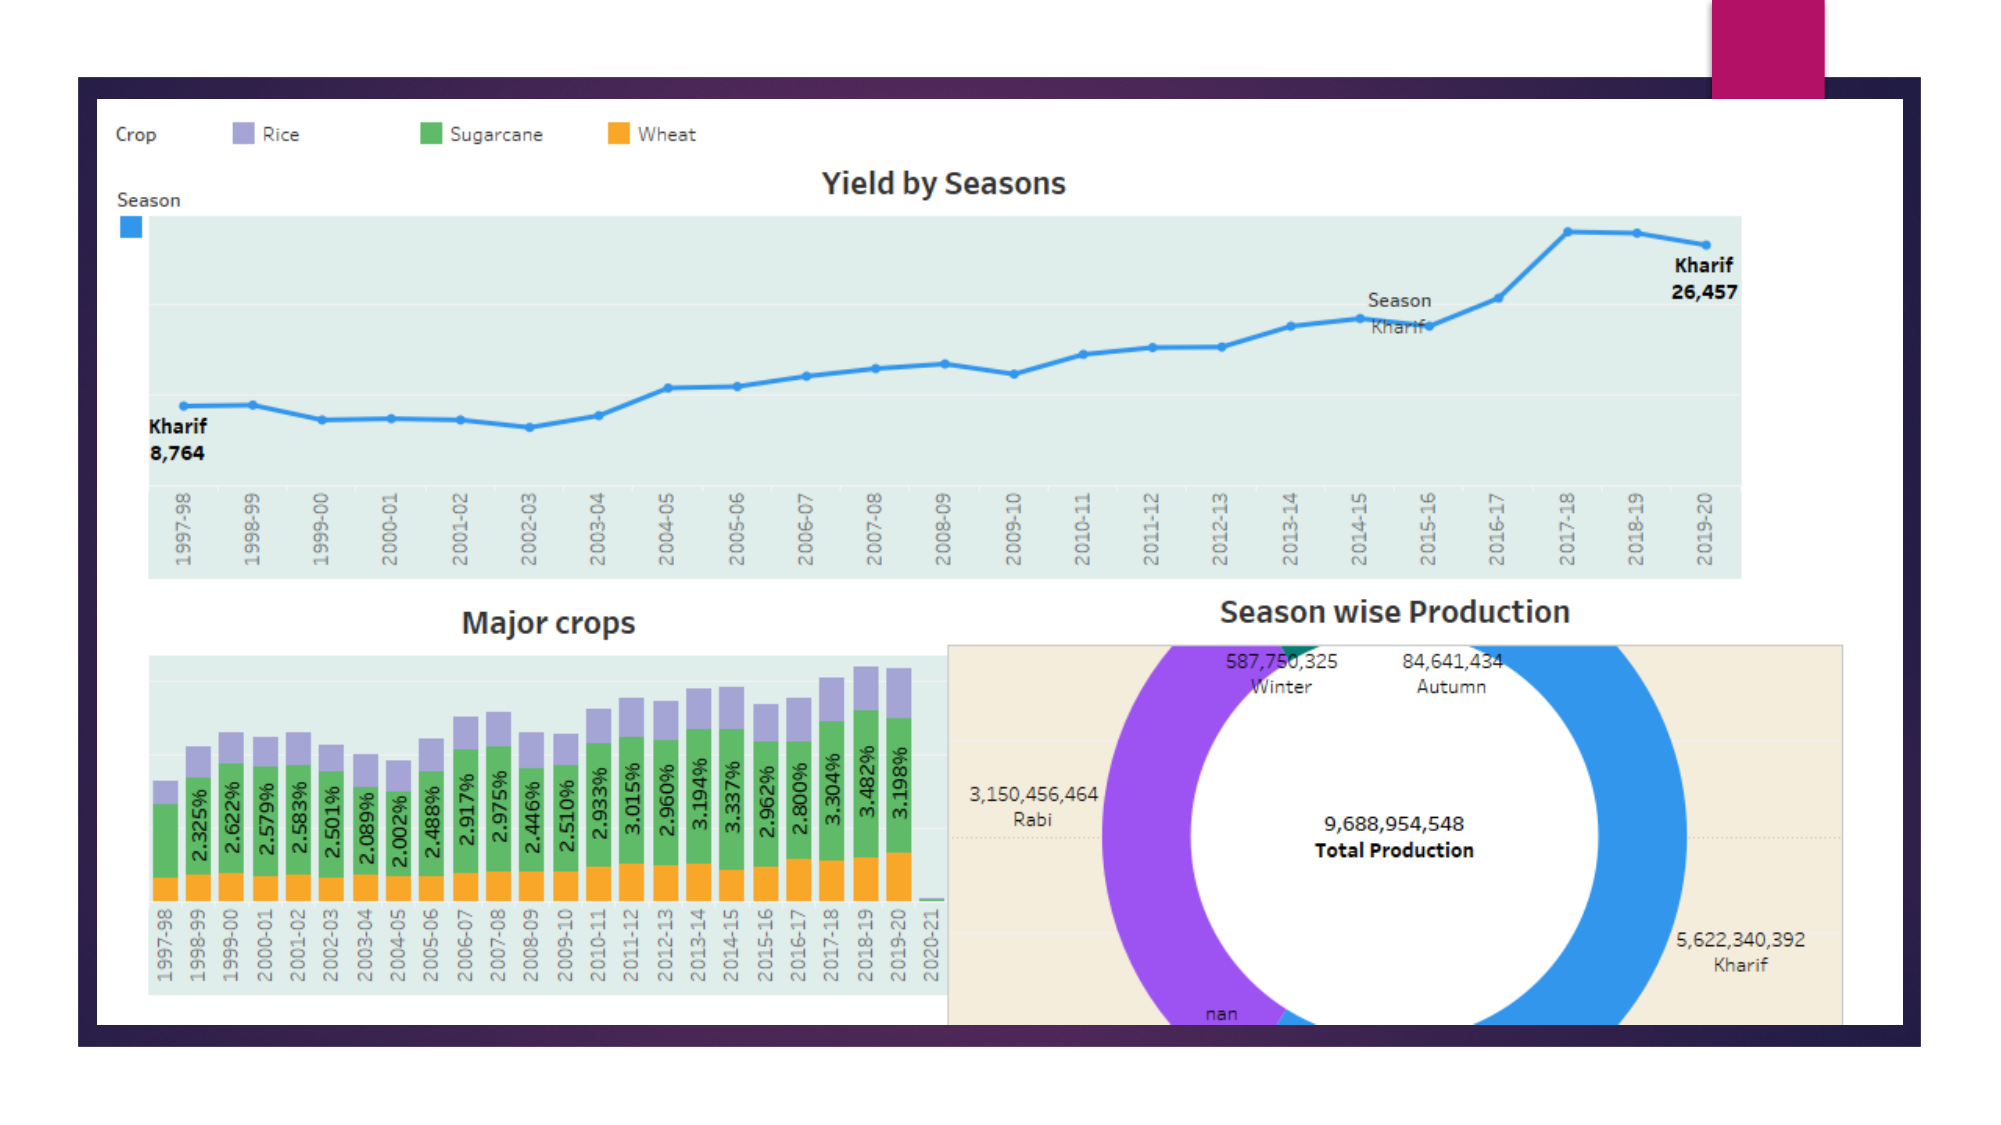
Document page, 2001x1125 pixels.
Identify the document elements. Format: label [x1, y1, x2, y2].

picture [97, 99, 1903, 1026]
